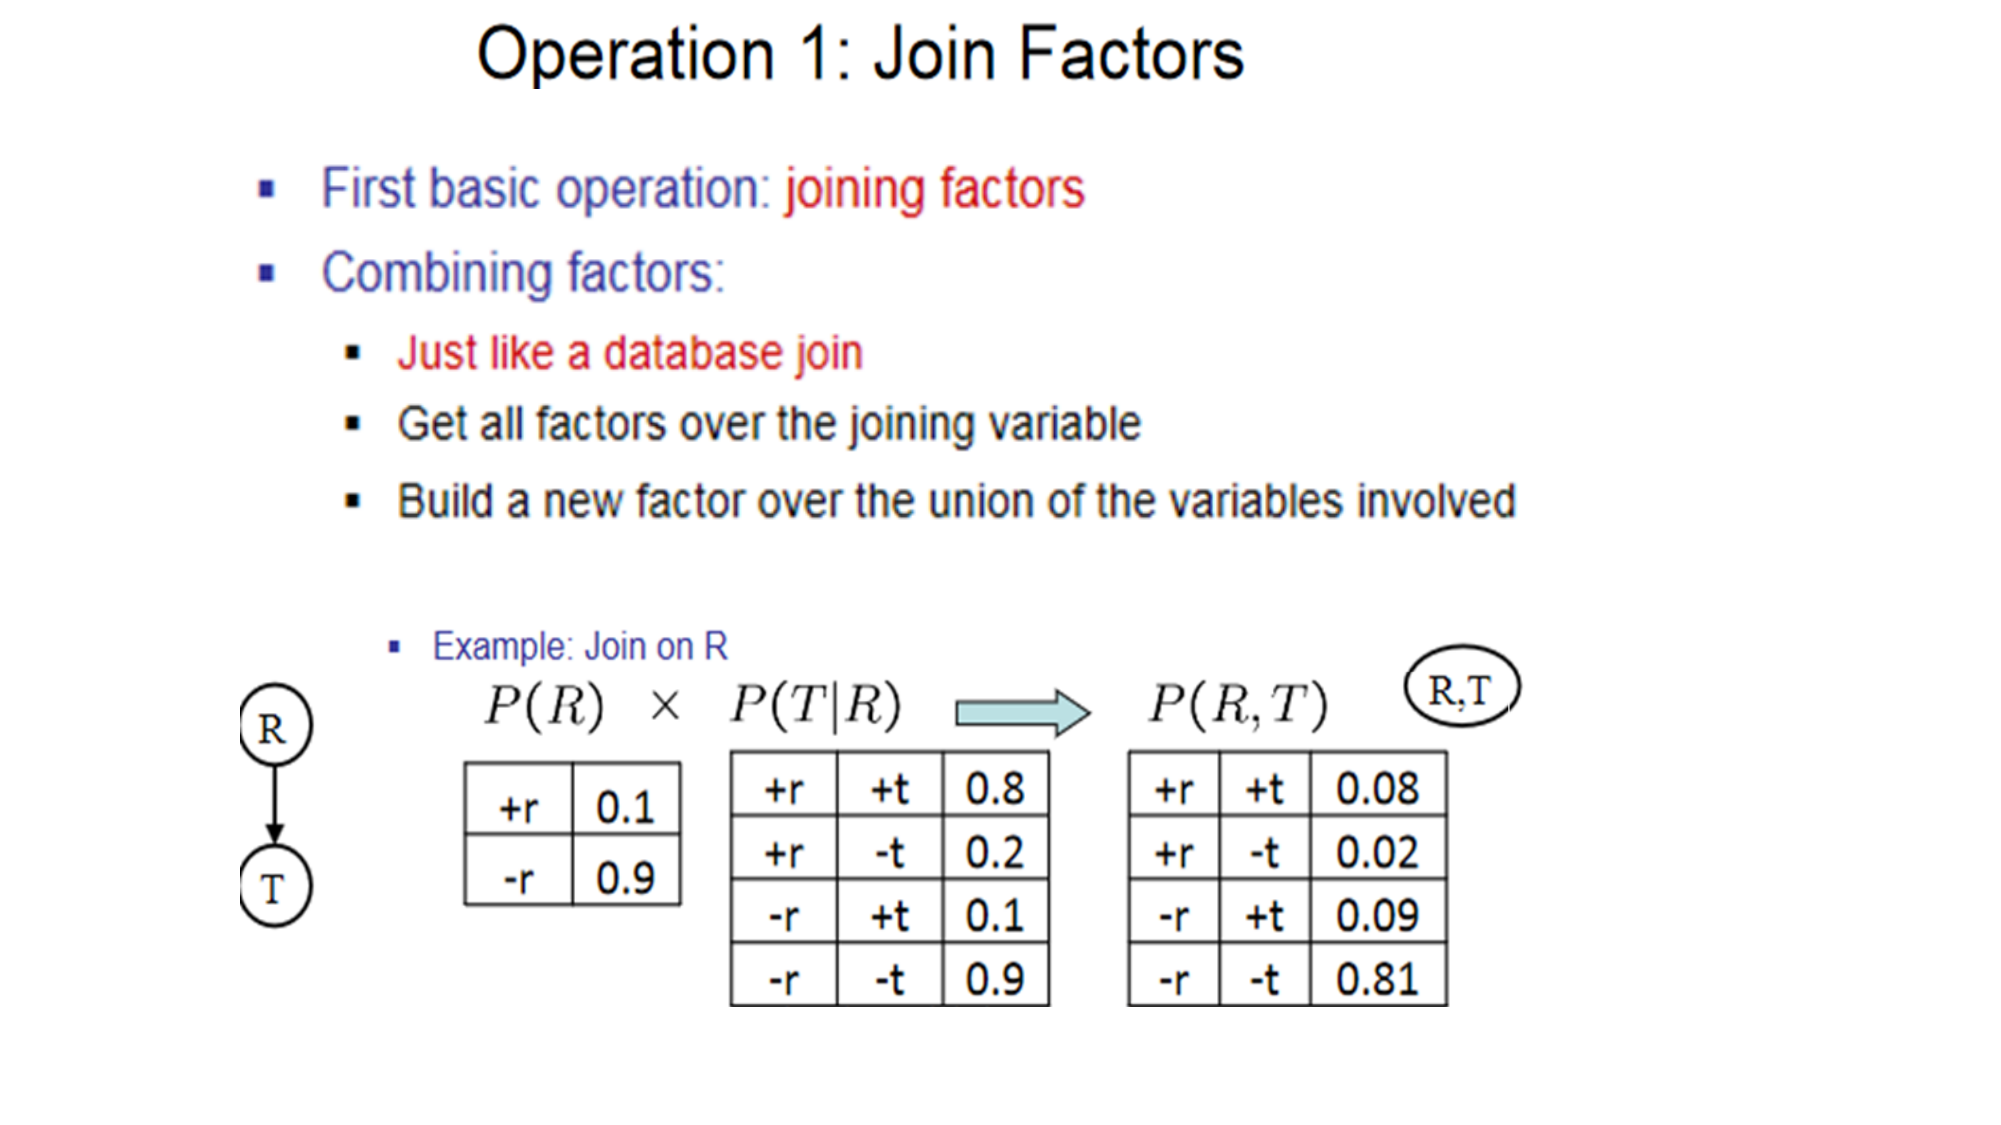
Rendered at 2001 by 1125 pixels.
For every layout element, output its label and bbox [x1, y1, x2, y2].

picture [240, 665, 337, 945]
picture [240, 133, 1567, 550]
picture [361, 602, 1527, 1007]
picture [443, 6, 1269, 89]
